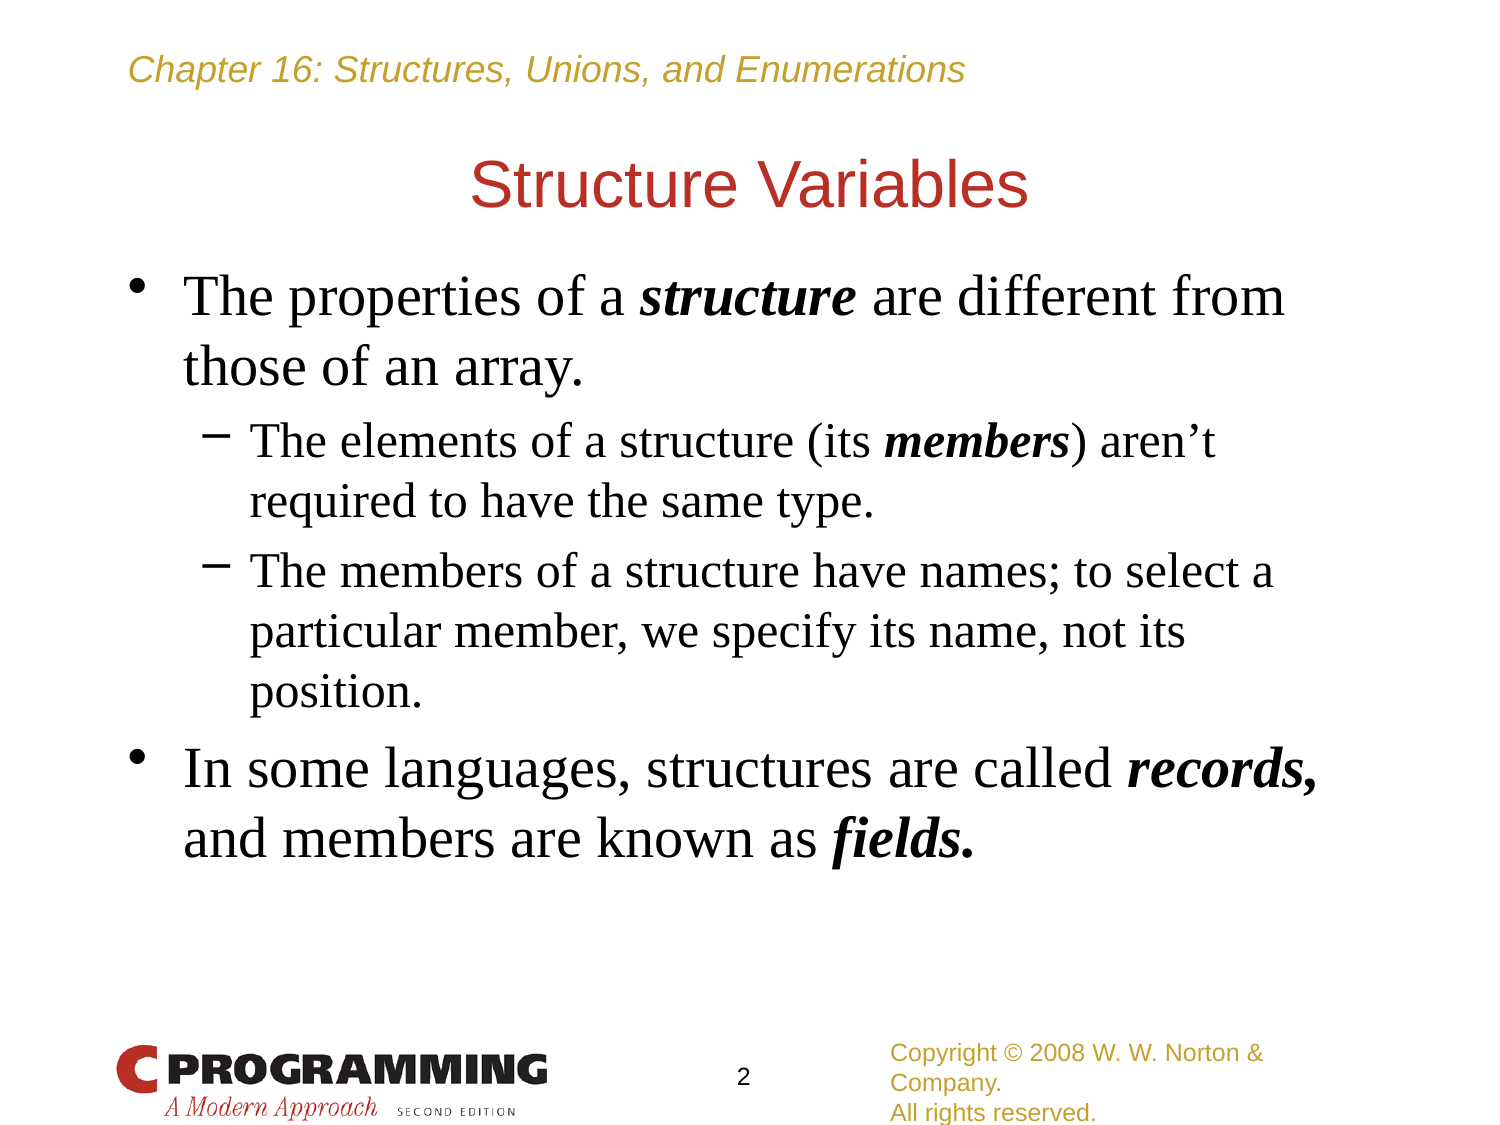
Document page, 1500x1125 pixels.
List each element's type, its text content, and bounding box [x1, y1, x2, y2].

footer Copyright © 2008 W. W. Norton & Company. All rights reserved. [874, 1043, 1388, 1119]
list The properties of a structure are different from those of an array. The elements of a structure (its members) aren’t required to have the same type. The members of a structure have names; to select a particular member, we specify its name, not its position. In some languages, structures are called records, and members are known as fields. [112, 249, 1388, 1038]
picture [112, 1041, 550, 1123]
slide_number 2 [687, 1049, 801, 1101]
title Structure Variables [112, 125, 1388, 238]
